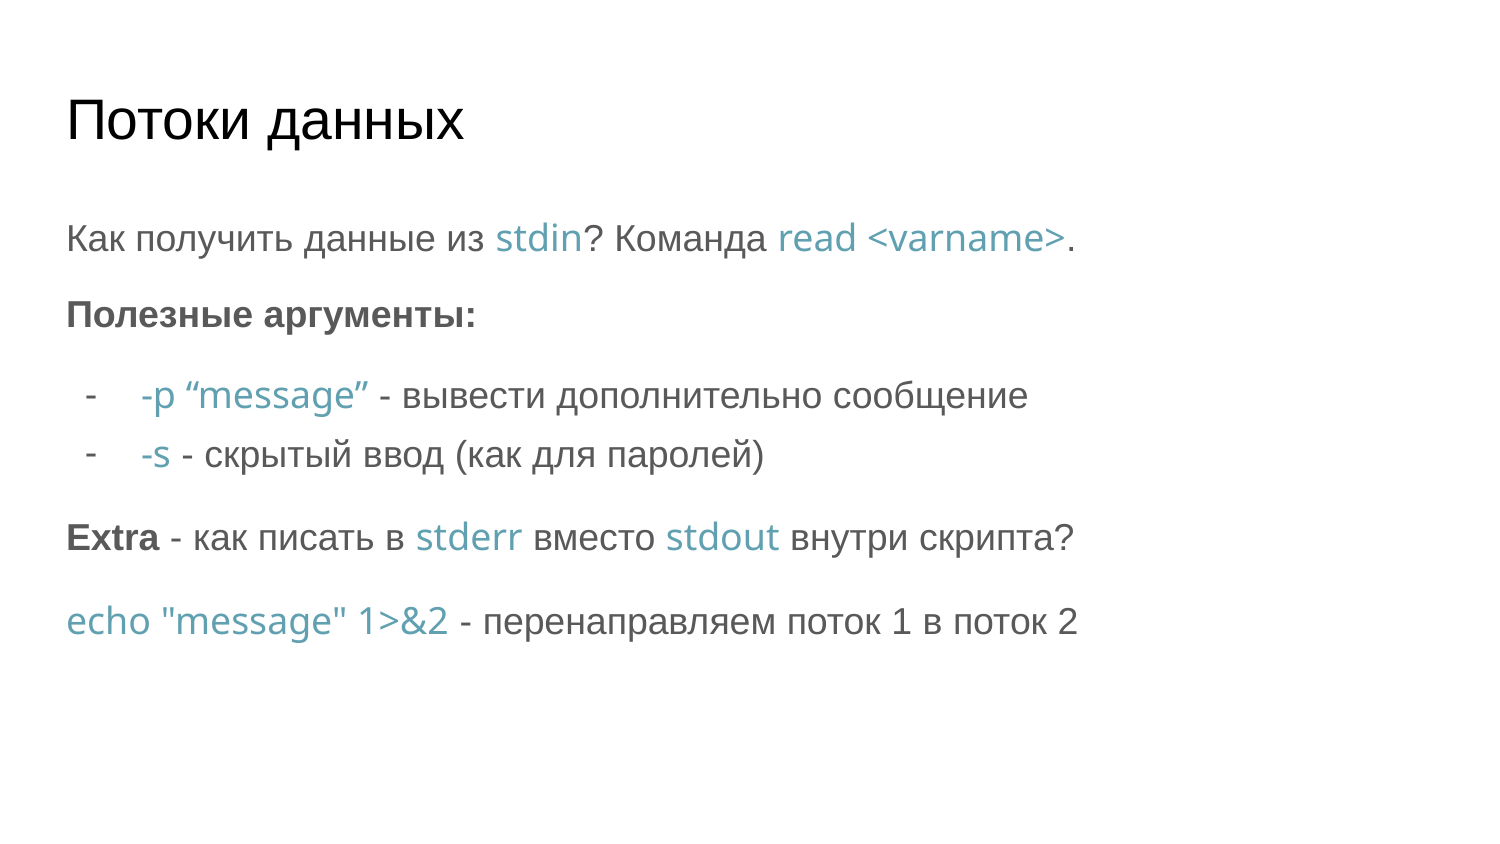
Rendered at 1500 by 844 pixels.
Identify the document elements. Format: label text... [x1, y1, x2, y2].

title Потоки данных [51, 72, 1449, 167]
list Как получить данные из stdin? Команда read <varname>. Полезные аргументы: -p “message” - вывести дополнительно сообщение -s - скрытый ввод (как для паролей) Extra - как писать в stderr вместо stdout внутри скрипта? echo "message" 1>&2 - перенаправляем поток 1 в поток 2 [51, 189, 1449, 750]
